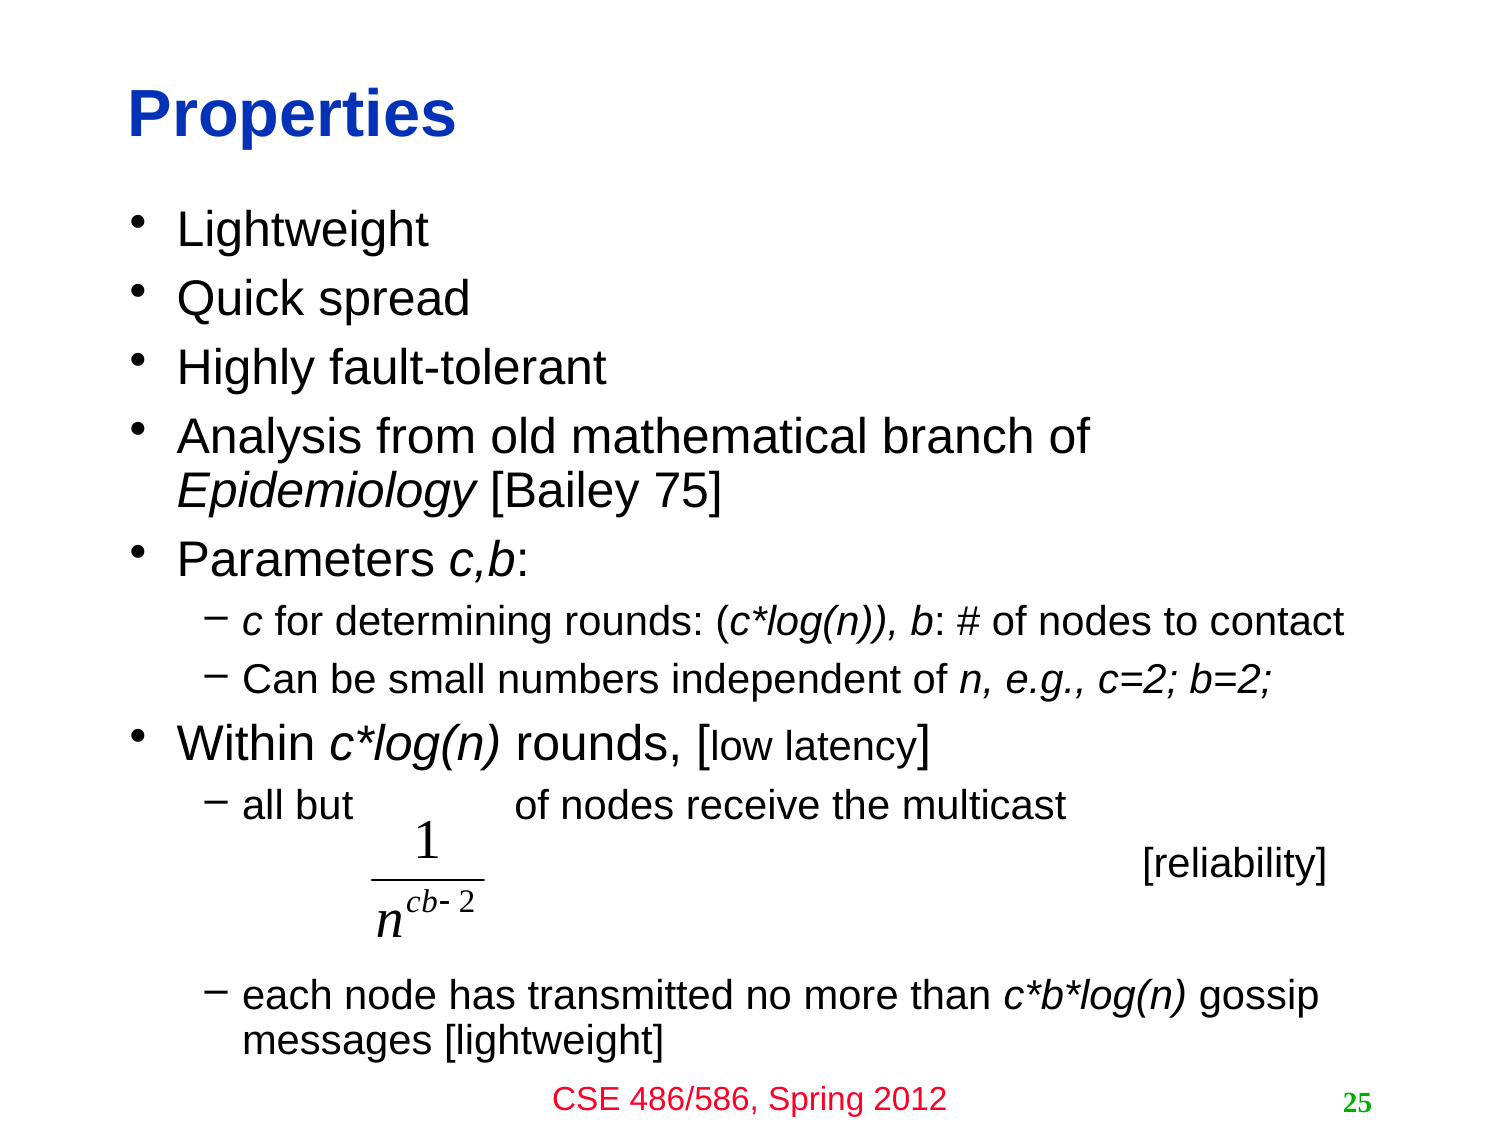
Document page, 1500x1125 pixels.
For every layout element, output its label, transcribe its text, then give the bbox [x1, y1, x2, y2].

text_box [362, 804, 494, 951]
slide_number 25 [1074, 1076, 1388, 1125]
list Lightweight Quick spread Highly fault-tolerant Analysis from old mathematical branch of Epidemiology [Bailey 75] Parameters c,b: c for determining rounds: (c*log(n)), b: # of nodes to contact Can be small numbers independent of n, e.g., c=2; b=2; Within c*log(n) rounds, [low latency] all but of nodes receive the multicast [reliability] each node has transmitted no more than c*b*log(n) gossip messages [lightweight] [114, 195, 1376, 1005]
title Properties [112, 53, 1310, 176]
